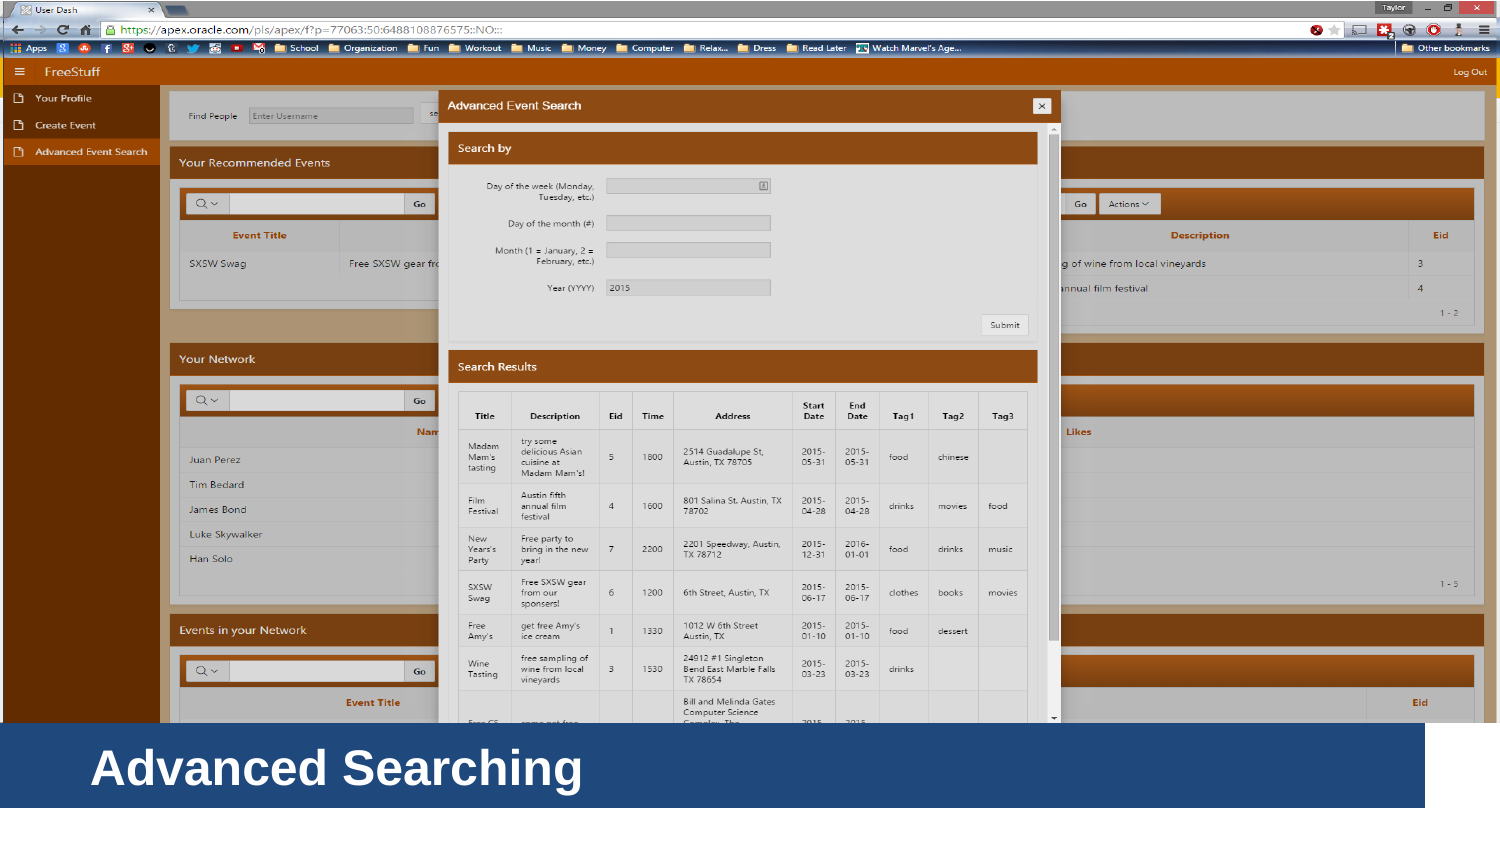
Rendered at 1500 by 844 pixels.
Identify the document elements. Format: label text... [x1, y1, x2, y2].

text_box Advanced Searching [75, 731, 1425, 808]
picture [0, 1, 1500, 723]
